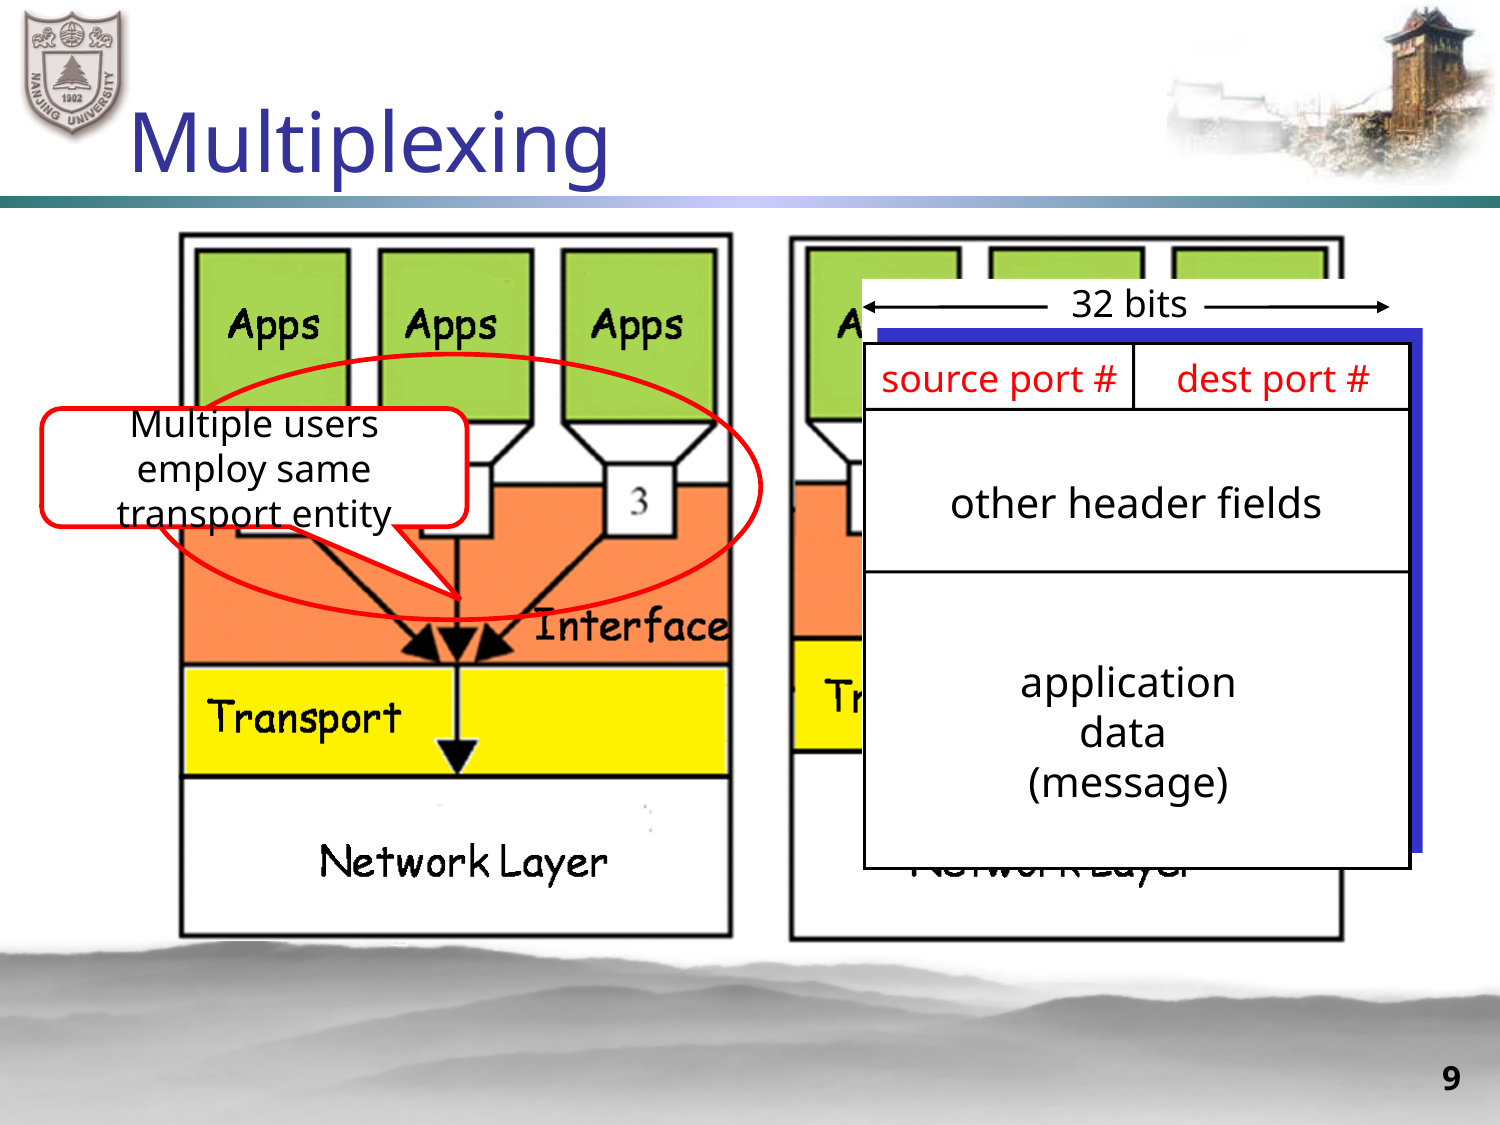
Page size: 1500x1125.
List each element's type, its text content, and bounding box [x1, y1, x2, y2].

picture [1167, 4, 1495, 54]
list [160, 227, 1363, 949]
slide_number 9 [1163, 1034, 1477, 1111]
title Multiplexing [111, 54, 1500, 197]
picture [0, 0, 144, 144]
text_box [861, 272, 1423, 870]
picture [0, 928, 1500, 1125]
text_box Multiple users employ same transport entity [41, 408, 155, 527]
